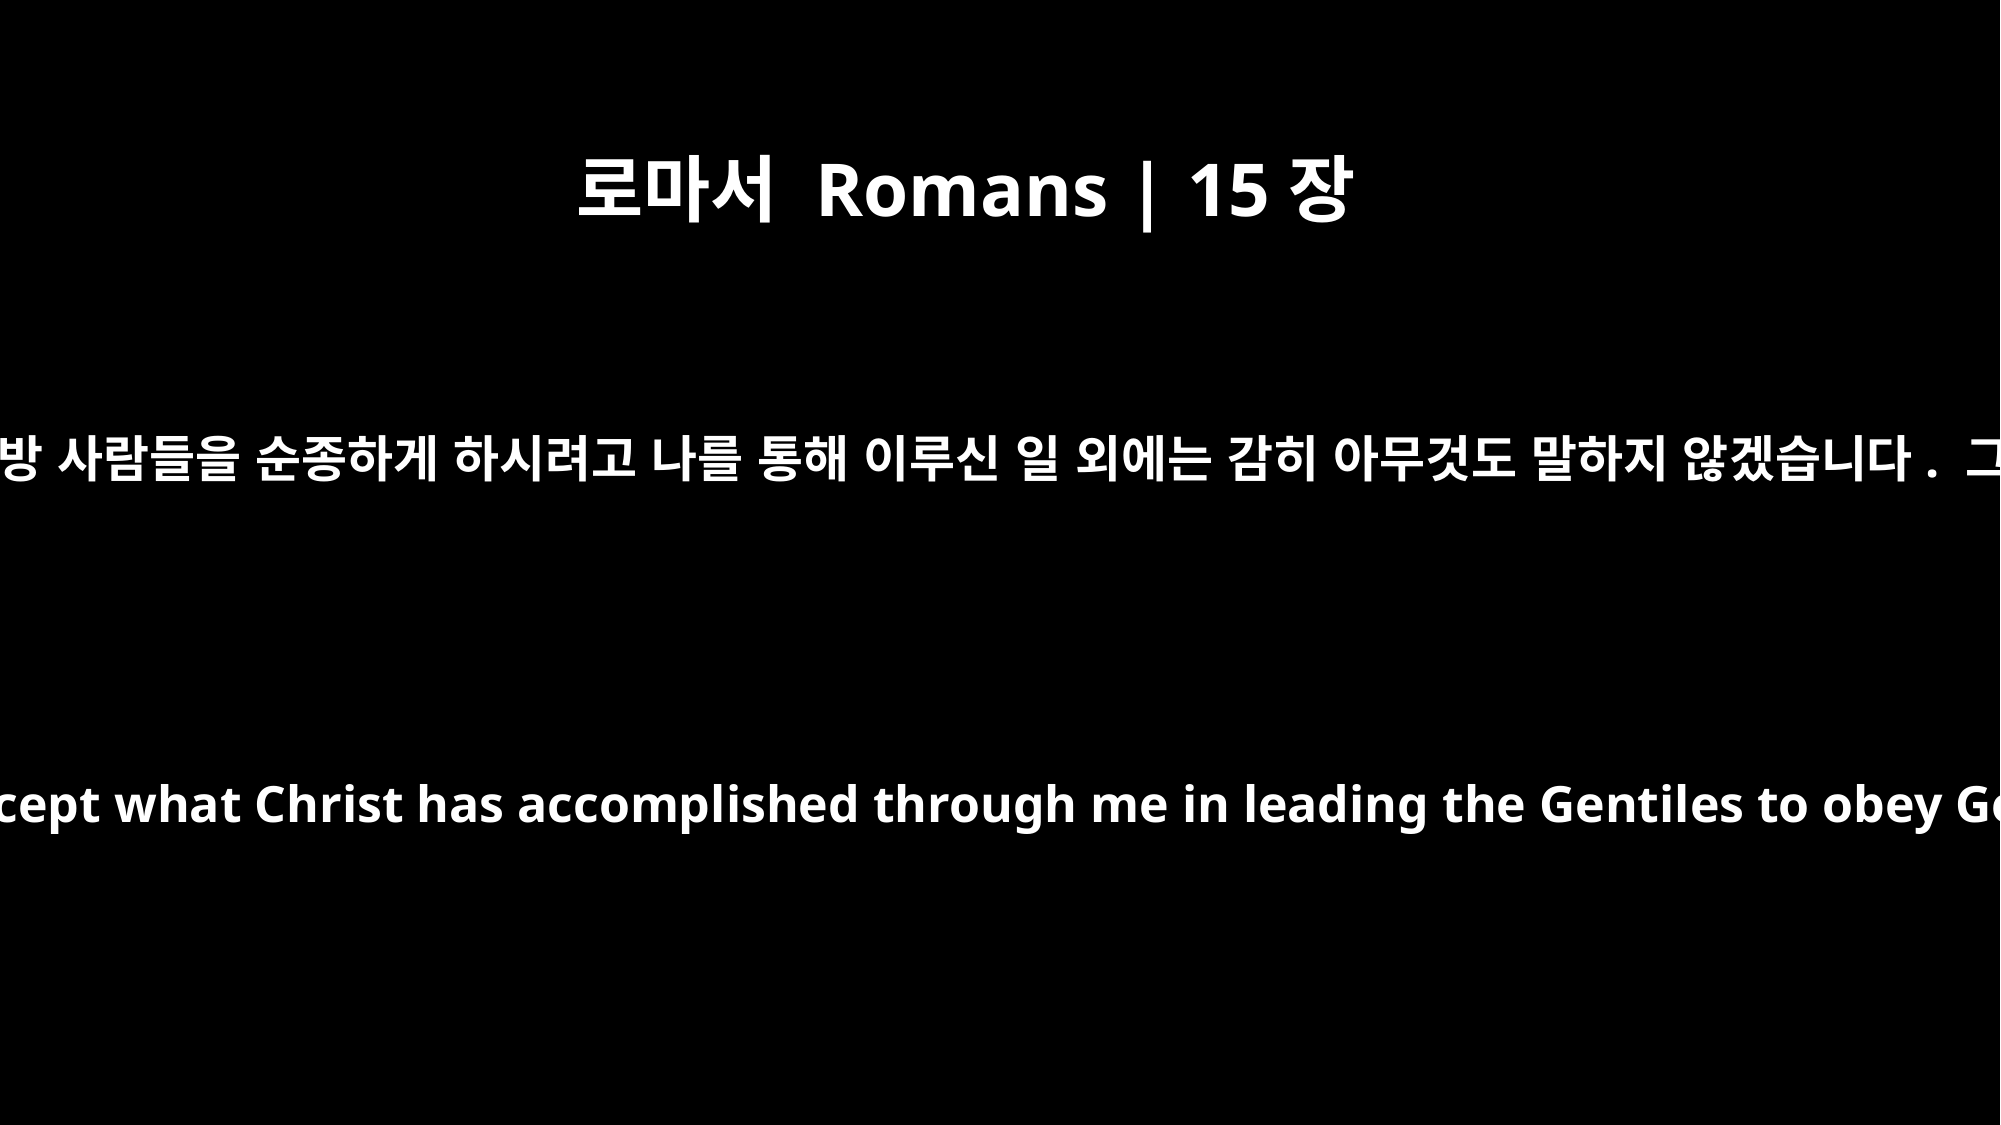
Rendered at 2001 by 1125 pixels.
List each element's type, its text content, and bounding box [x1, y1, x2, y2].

text_box 18 하지만 그리스도께서 이방 사람들을 순종하게 하시려고 나를 통해 이루신 일 외에는 감히 아무것도 말하지 않겠습니다. 그것은 말과 행동으로 [0, 359, 2000, 495]
text_box 로마서 Romans | 15장 [561, 136, 1371, 239]
text_box I will not venture to speak of anything except what Christ has accomplished through me in leading the Gentiles to obey God by what I have said and done -- [0, 764, 2000, 840]
